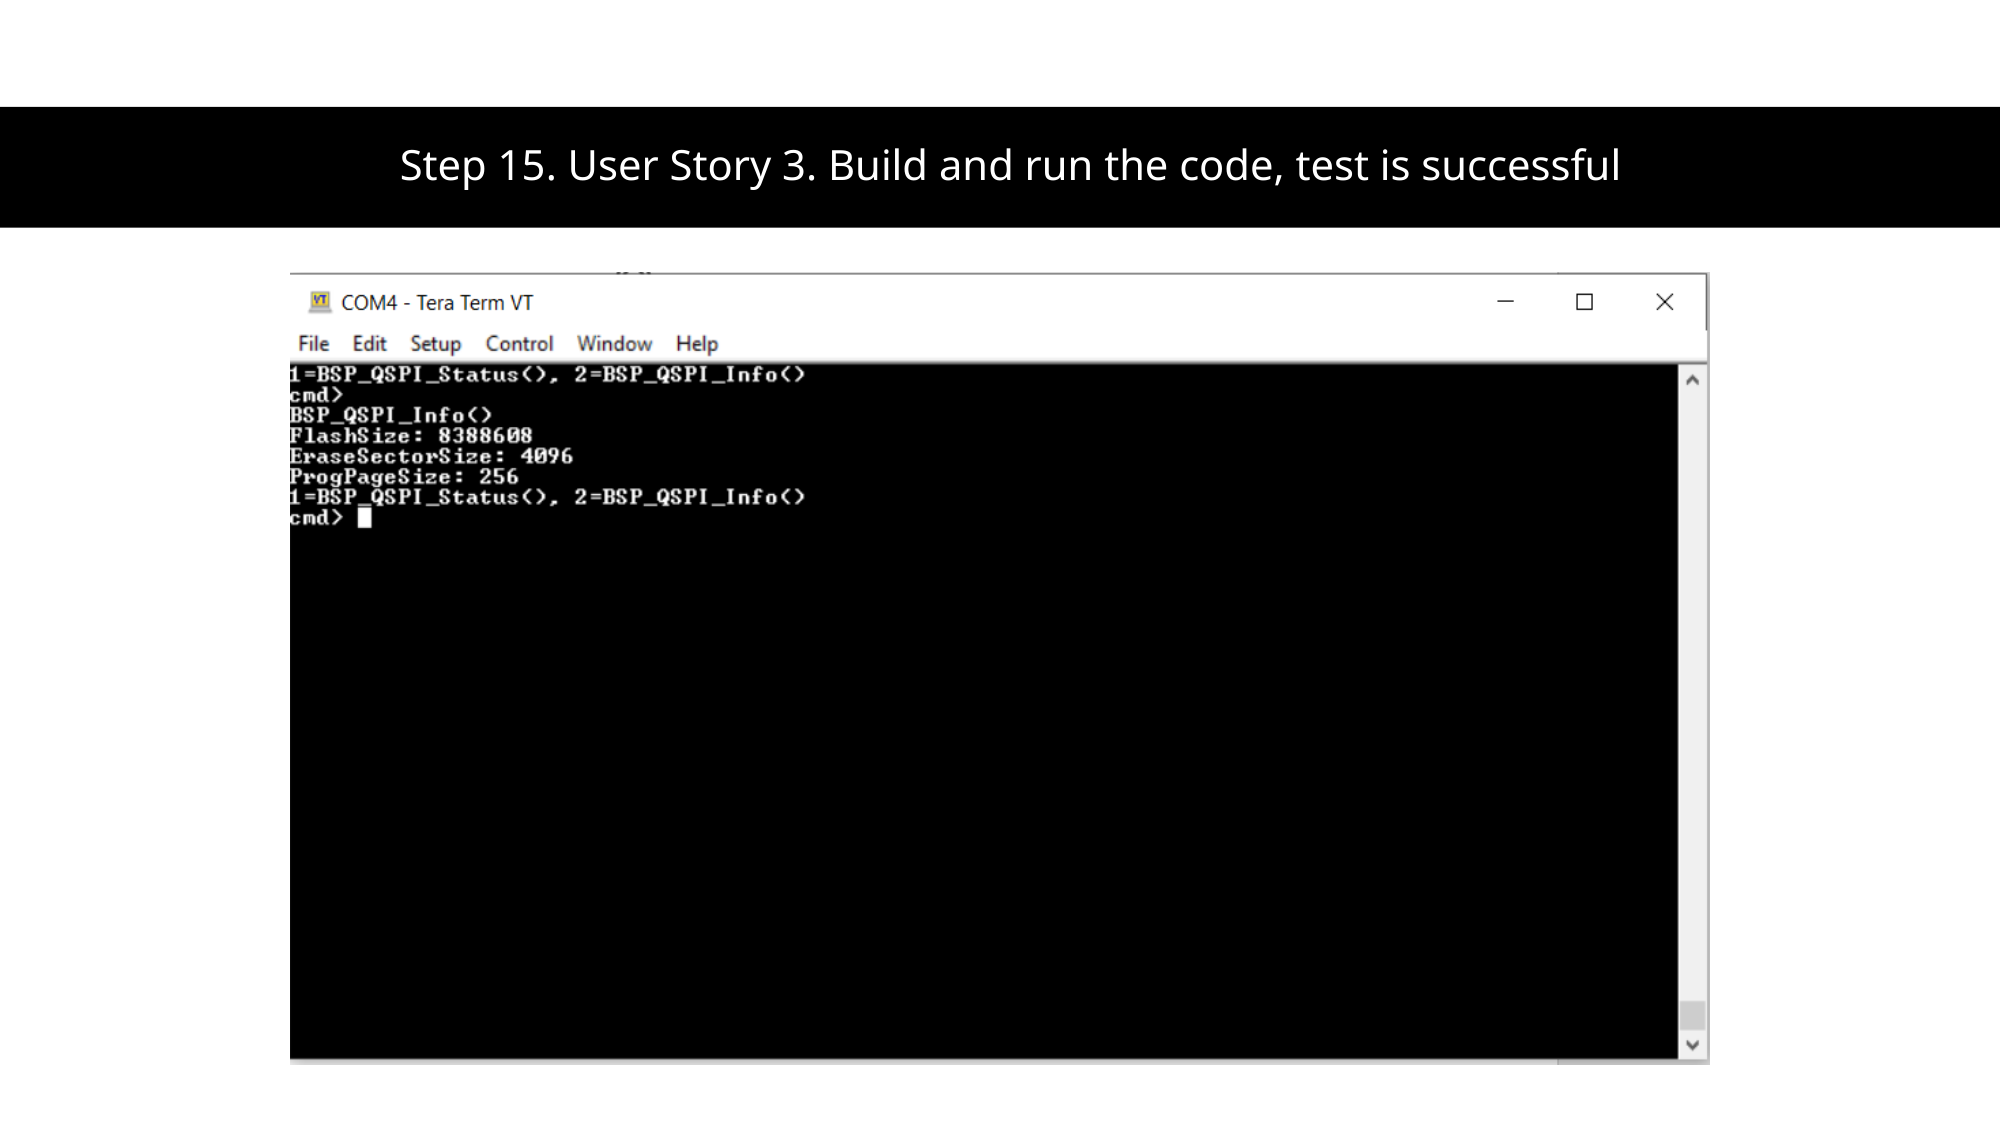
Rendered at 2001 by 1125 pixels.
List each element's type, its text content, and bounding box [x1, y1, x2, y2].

picture [290, 272, 1710, 1065]
title Step 15. User Story 3. Build and run the code, test is successful [91, 105, 1931, 228]
text_box [0, 106, 2000, 229]
